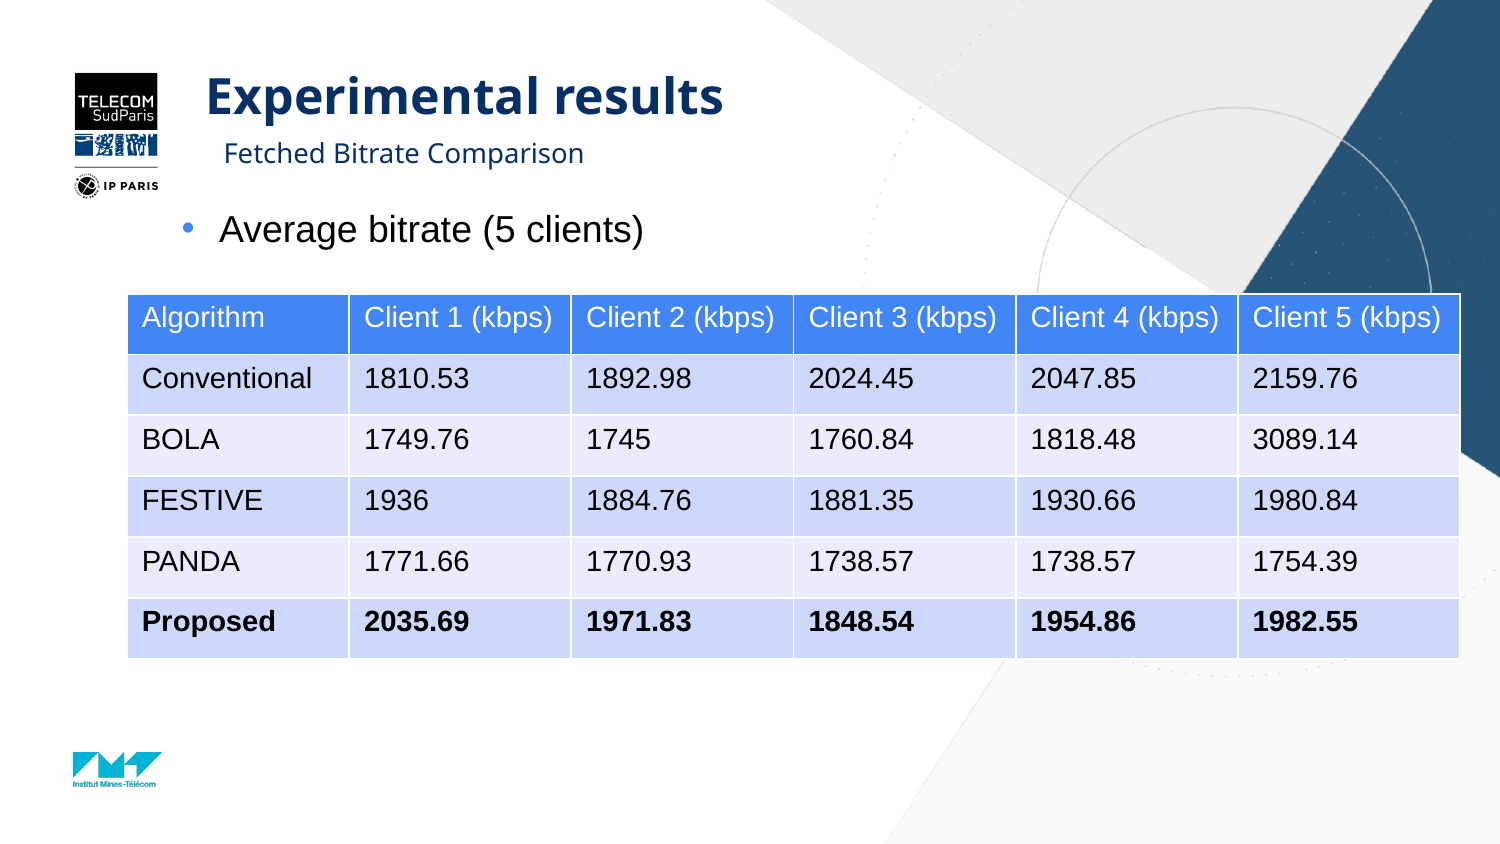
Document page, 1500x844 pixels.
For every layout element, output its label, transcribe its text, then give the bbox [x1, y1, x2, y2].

table_cell 2024.45 [794, 355, 1015, 414]
picture [0, 0, 1500, 844]
table_cell 1738.57 [1017, 538, 1237, 597]
table_cell 2047.85 [1017, 355, 1237, 414]
table_cell 1892.98 [572, 355, 793, 414]
table_cell 1770.93 [572, 538, 793, 597]
table_cell 2035.69 [350, 599, 570, 658]
table_cell Conventional [128, 355, 348, 414]
table_cell 1848.54 [794, 599, 1015, 658]
table_cell PANDA [128, 538, 348, 597]
table_cell 1771.66 [350, 538, 570, 597]
table_cell 1954.86 [1017, 599, 1237, 658]
table_header Client 2 (kbps) [572, 295, 793, 354]
table_cell FESTIVE [128, 477, 348, 536]
table_cell 1936 [350, 477, 570, 536]
table_cell 2159.76 [1239, 355, 1459, 414]
table_header Client 1 (kbps) [350, 295, 570, 354]
table_cell 1971.83 [572, 599, 793, 658]
table_cell 1810.53 [350, 355, 570, 414]
table_cell 1745 [572, 416, 793, 475]
table_cell 3089.14 [1239, 416, 1459, 475]
table_header Client 5 (kbps) [1239, 295, 1459, 354]
table_header Client 4 (kbps) [1017, 295, 1237, 354]
table_header Client 3 (kbps) [794, 295, 1015, 354]
text_box Average bitrate (5 clients) [91, 188, 1400, 764]
table_cell 1760.84 [794, 416, 1015, 475]
table_cell 1930.66 [1017, 477, 1237, 536]
table_cell Proposed [128, 599, 348, 658]
table_cell 1884.76 [572, 477, 793, 536]
table_cell 1881.35 [794, 477, 1015, 536]
table_cell 1982.55 [1239, 599, 1459, 658]
table_cell BOLA [128, 416, 348, 475]
table_cell 1754.39 [1239, 538, 1459, 597]
table_cell 1980.84 [1239, 477, 1459, 536]
table_cell 1749.76 [350, 416, 570, 475]
title Experimental results [194, 70, 1297, 130]
table_cell 1818.48 [1017, 416, 1237, 475]
subtitle Fetched Bitrate Comparison [194, 134, 1297, 176]
table_header Algorithm [128, 295, 348, 354]
table_cell 1738.57 [794, 538, 1015, 597]
